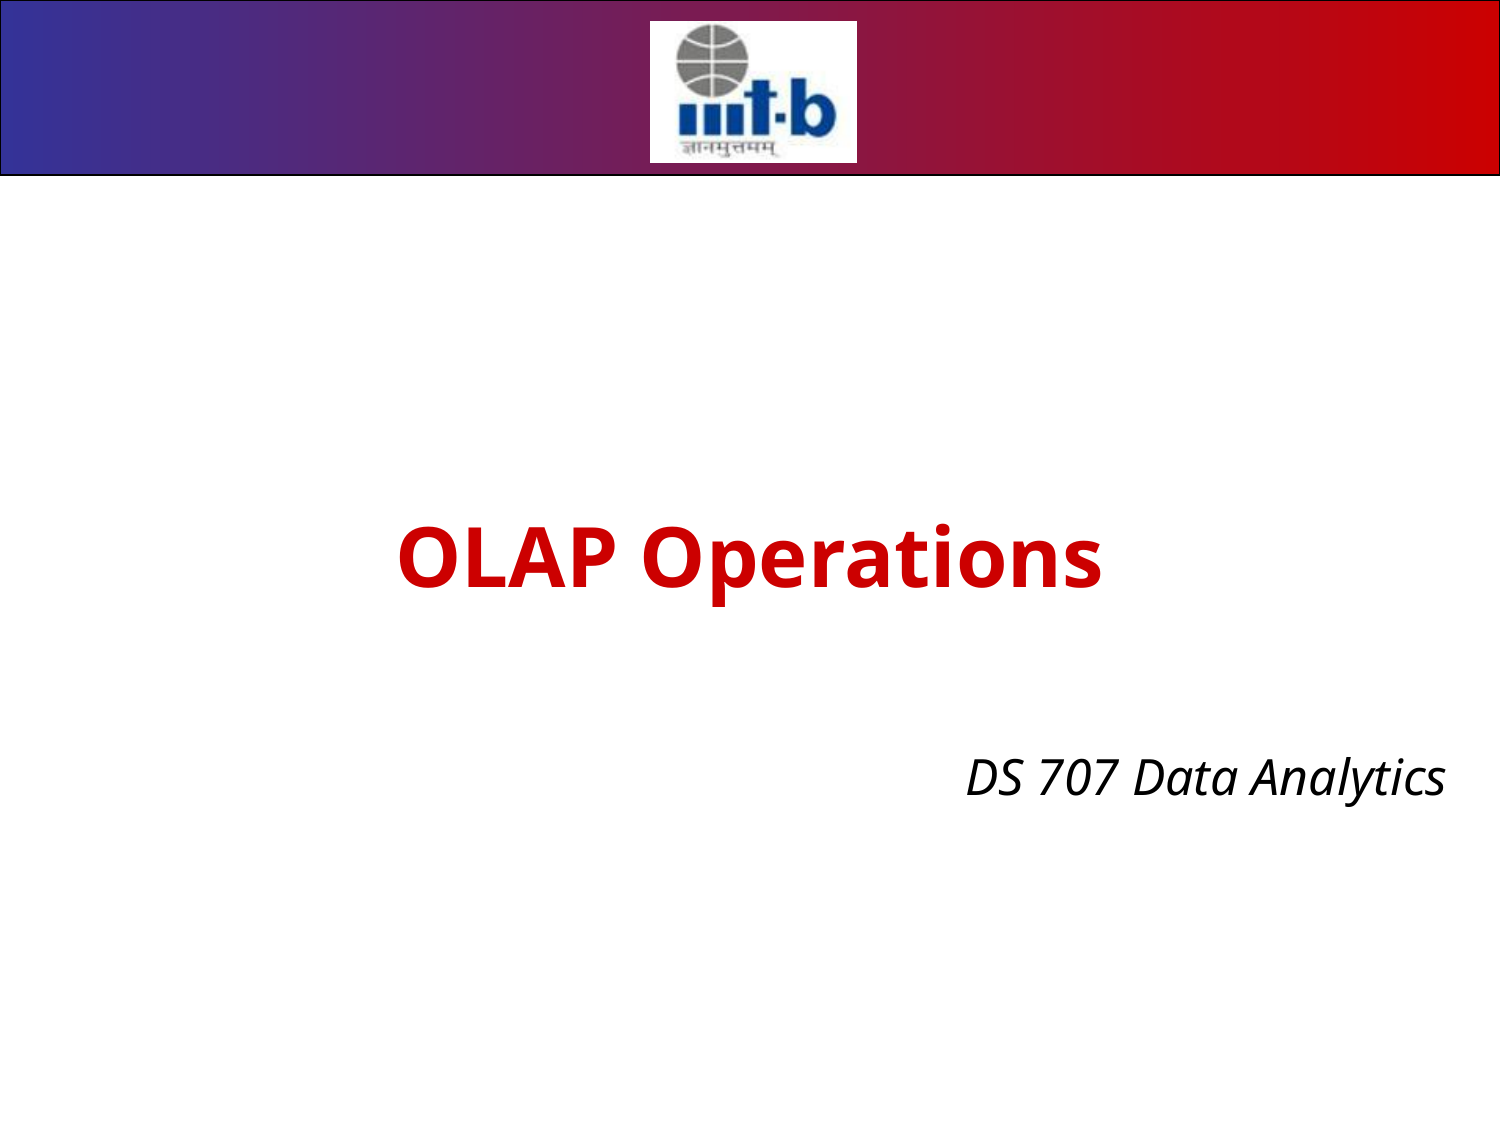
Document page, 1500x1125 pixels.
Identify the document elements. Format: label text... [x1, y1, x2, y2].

subtitle DS 707 Data Analytics [412, 737, 1463, 975]
picture [650, 21, 857, 163]
title OLAP Operations [0, 433, 1500, 675]
